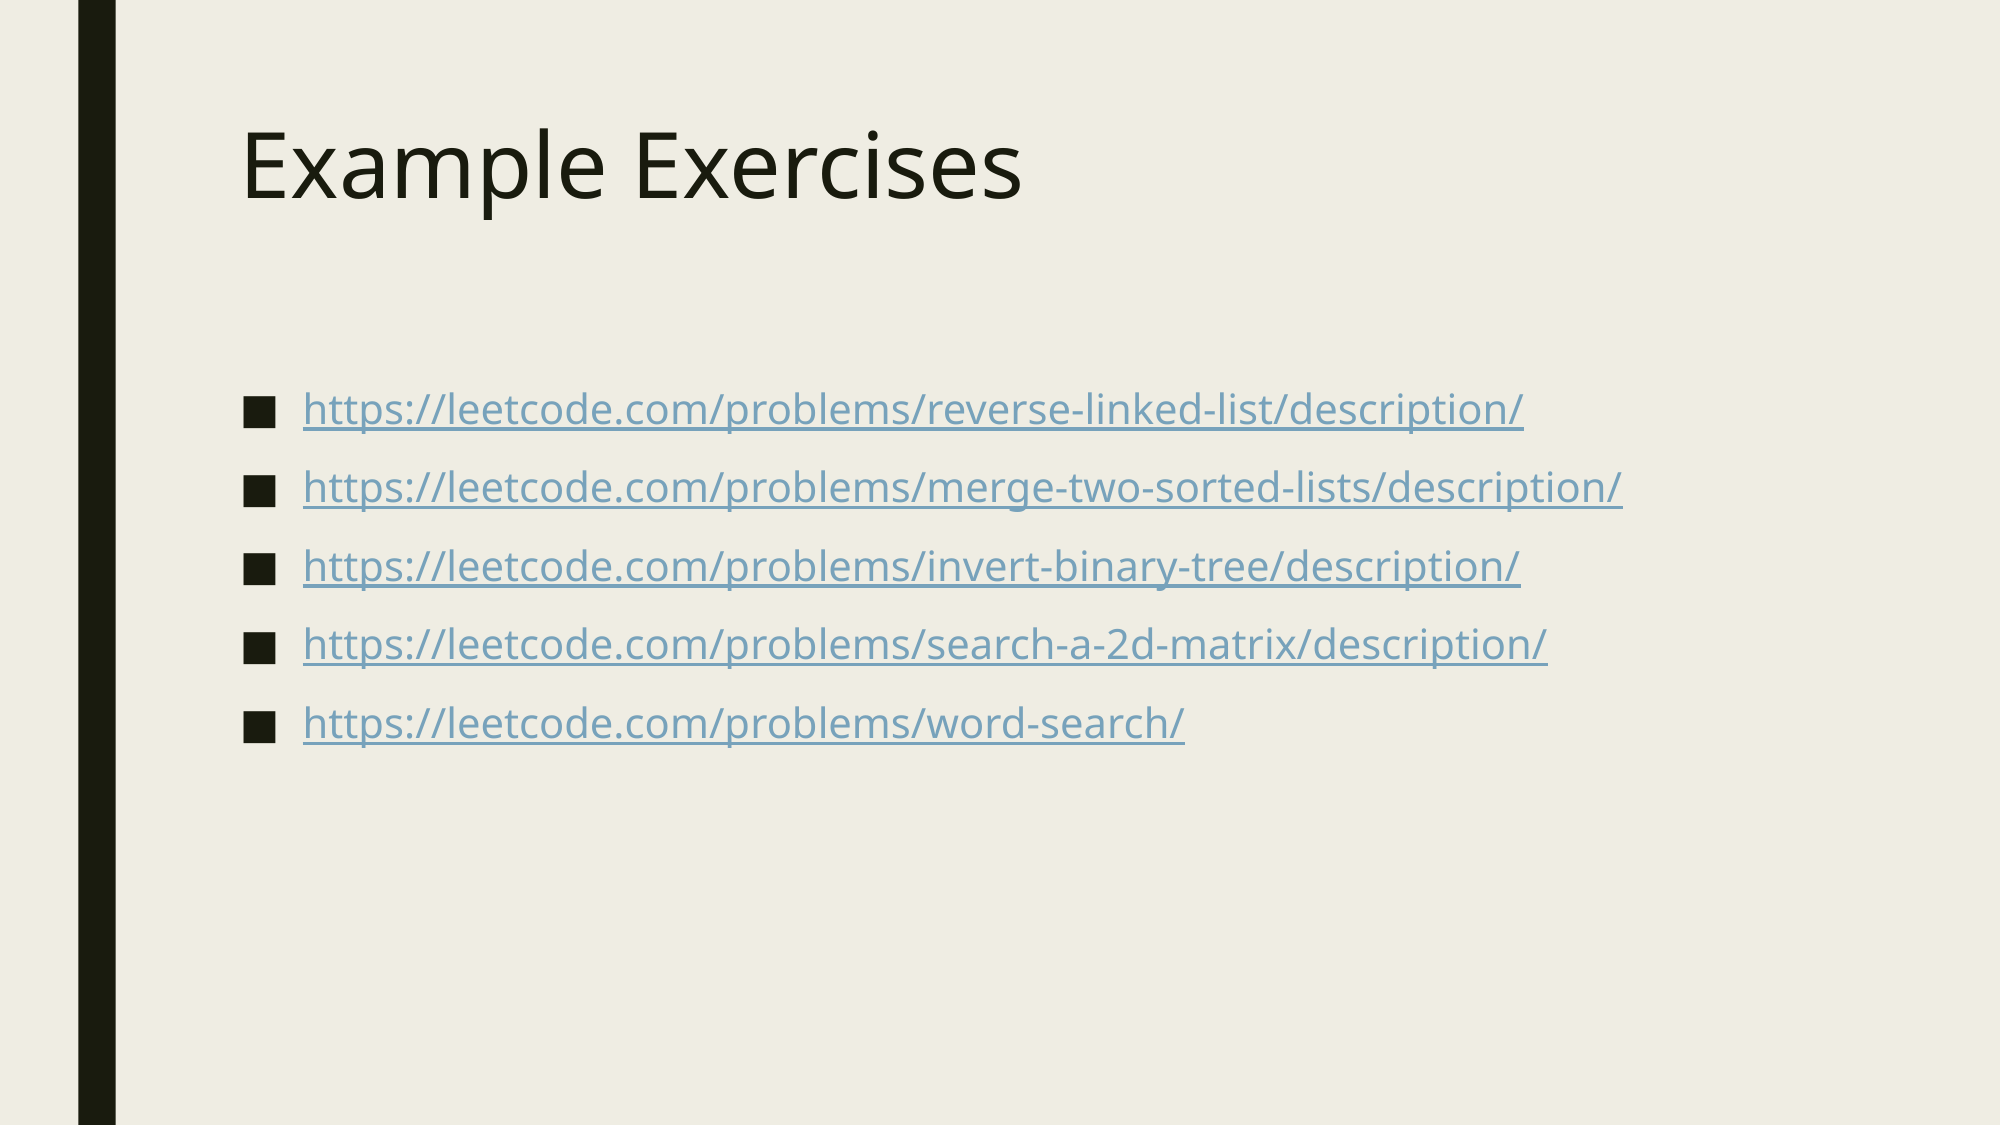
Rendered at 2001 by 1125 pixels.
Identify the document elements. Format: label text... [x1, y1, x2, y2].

title Example Exercises [225, 112, 1800, 357]
list https://leetcode.com/problems/reverse-linked-list/description/ https://leetcode.com/problems/merge-two-sorted-lists/description/ https://leetcode.com/problems/invert-binary-tree/description/ https://leetcode.com/problems/search-a-2d-matrix/description/ https://leetcode.com/problems/word-search/ [225, 375, 1800, 963]
